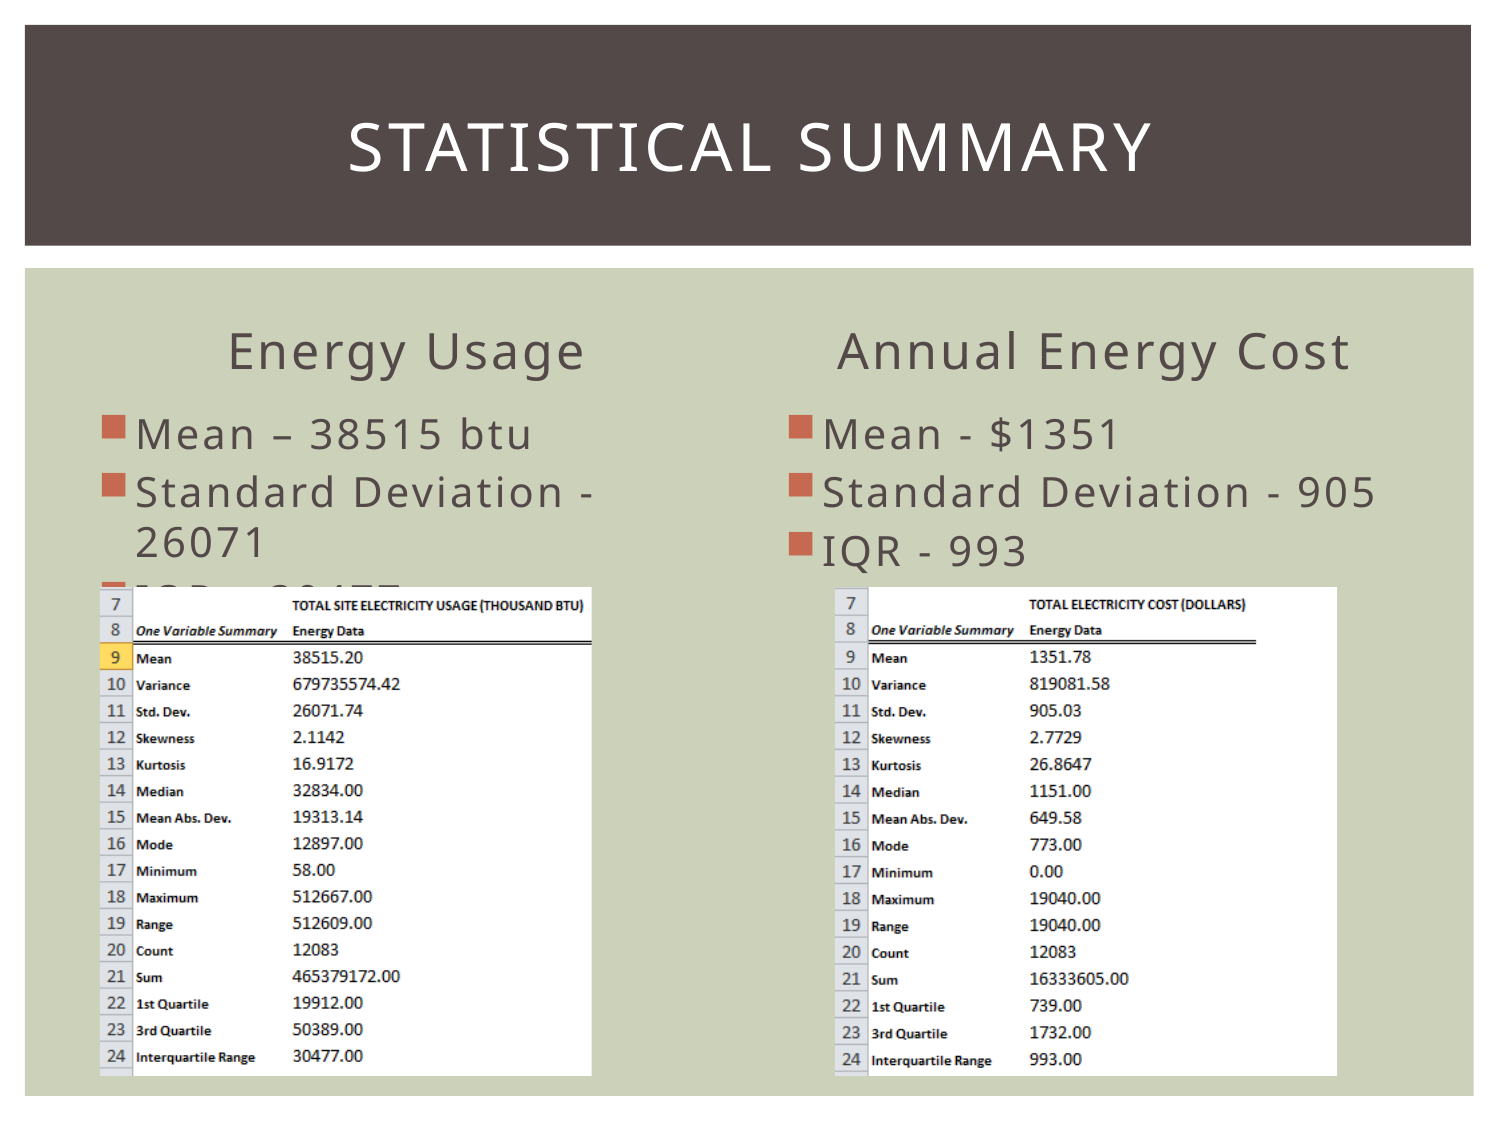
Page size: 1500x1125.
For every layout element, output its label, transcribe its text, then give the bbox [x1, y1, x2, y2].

list Annual Energy Cost [761, 282, 1425, 388]
picture [99, 587, 592, 1076]
list Mean – 38515 btu Standard Deviation - 26071 IQR – 30477 [75, 399, 738, 1005]
title STATISTICAL Summary [62, 58, 1438, 232]
list Mean - $1351 Standard Deviation - 905 IQR - 993 [761, 399, 1425, 1005]
list Energy Usage [75, 282, 738, 388]
picture [834, 587, 1338, 1076]
